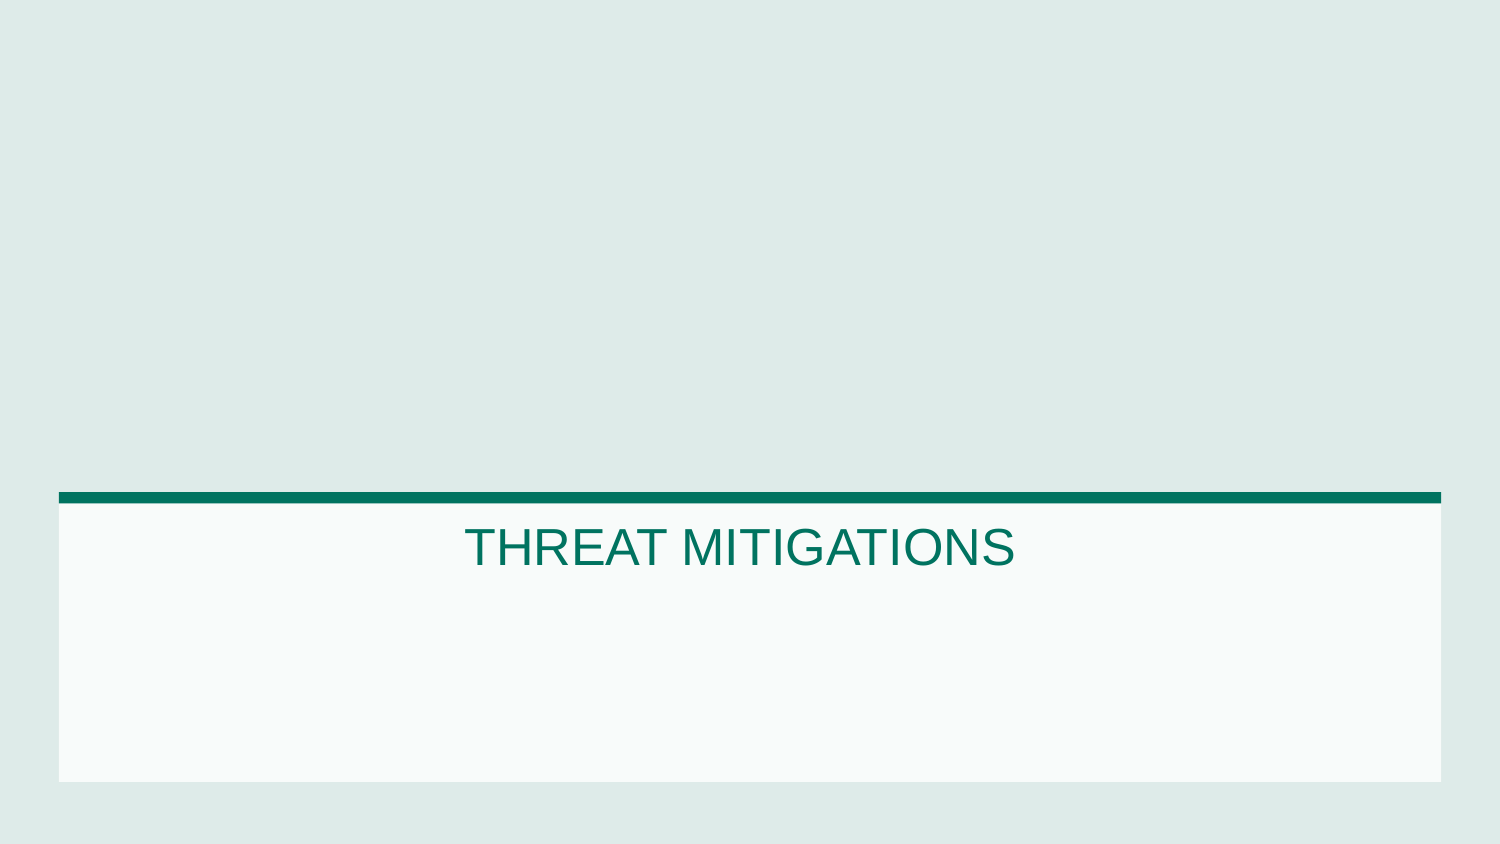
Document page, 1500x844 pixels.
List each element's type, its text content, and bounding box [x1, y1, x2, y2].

list Threat mitigations [88, 514, 1393, 619]
